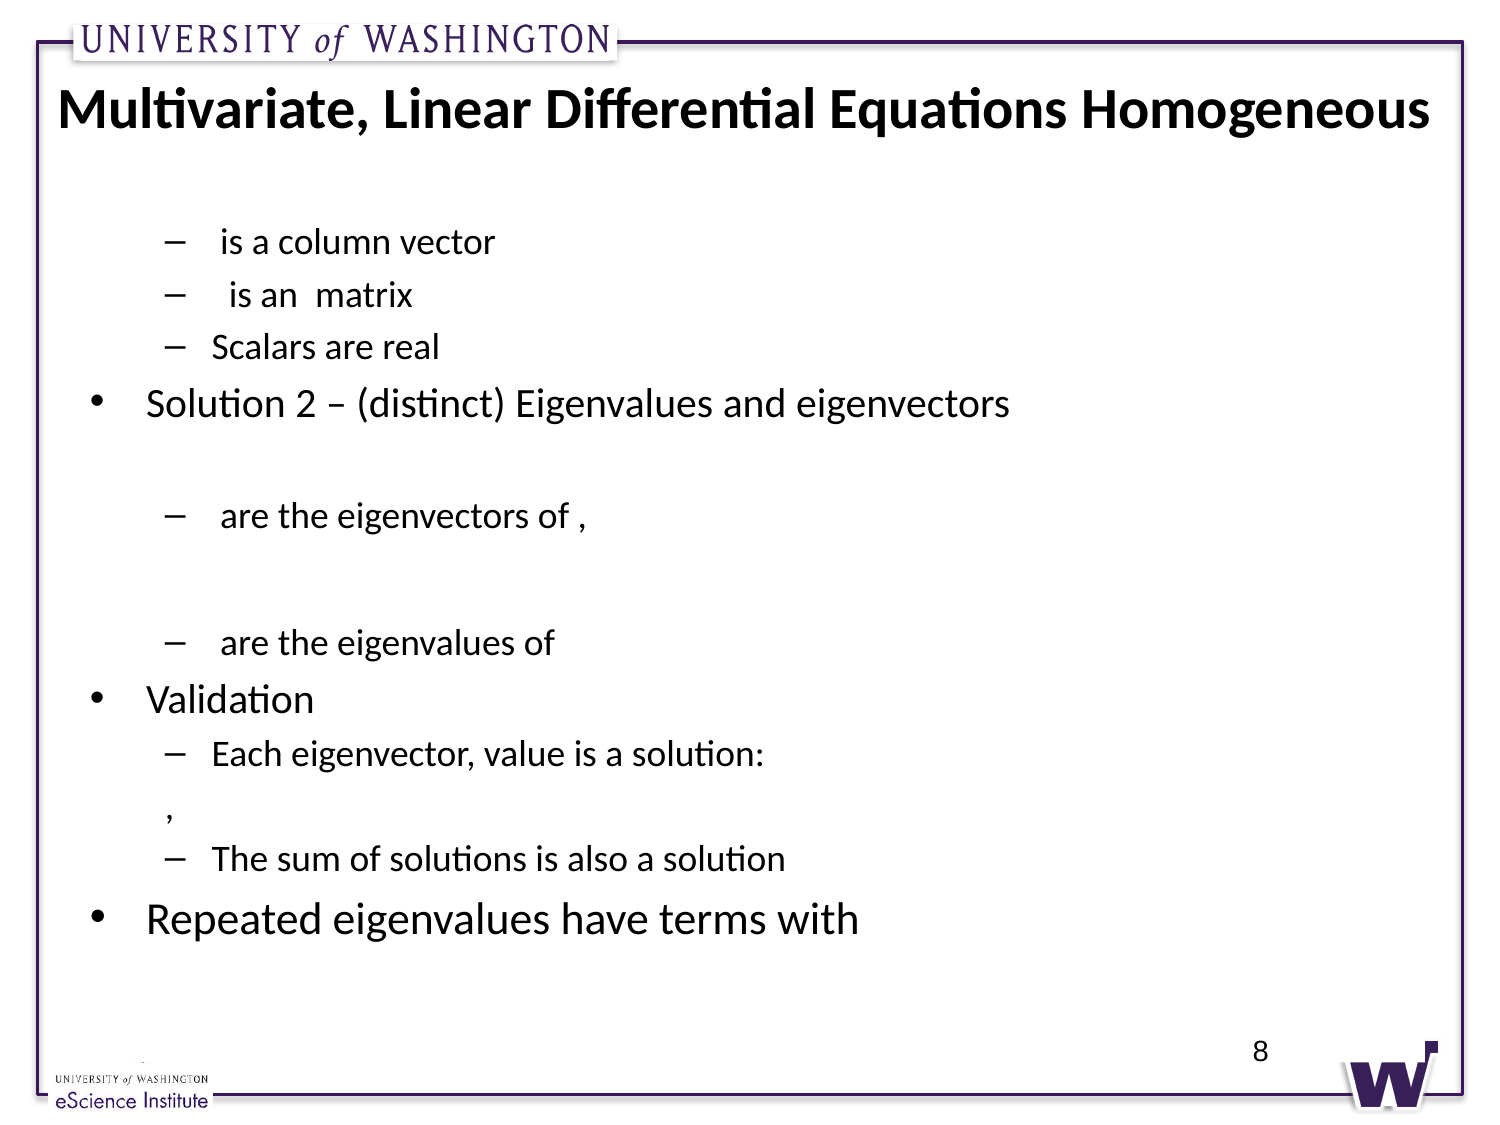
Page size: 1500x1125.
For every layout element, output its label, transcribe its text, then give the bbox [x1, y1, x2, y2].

picture [81, 24, 609, 61]
picture [48, 978, 213, 1113]
slide_number 8 [1237, 1025, 1325, 1085]
title Multivariate, Linear Differential Equations Homogeneous [42, 62, 1460, 200]
picture [1340, 1041, 1438, 1107]
